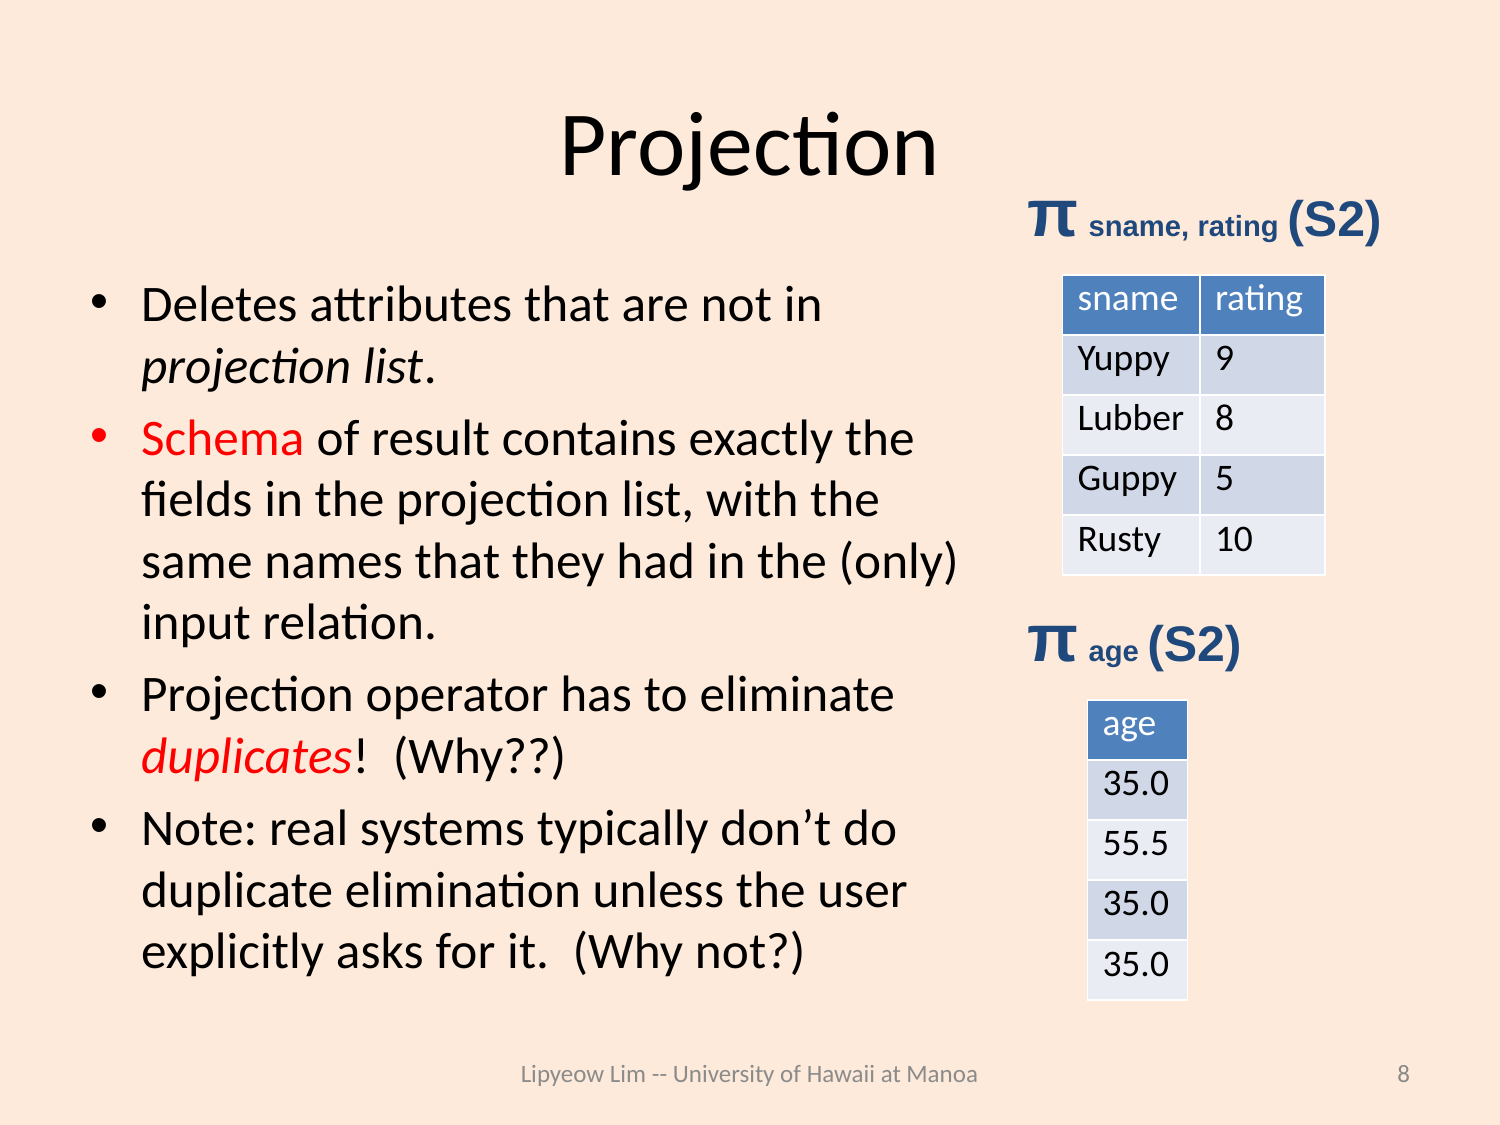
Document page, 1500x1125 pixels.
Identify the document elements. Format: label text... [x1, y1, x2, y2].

table_cell 8 [1201, 396, 1324, 454]
table_header age [1088, 701, 1187, 759]
text_box π age (S2) [1012, 587, 1463, 683]
title Projection [74, 44, 1426, 233]
list Deletes attributes that are not in projection list. Schema of result contains exactly the fields in the projection list, with the same names that they had in the (only) input relation. Projection operator has to eliminate duplicates! (Why??) Note: real systems typically don’t do duplicate elimination unless the user explicitly asks for it. (Why not?) [74, 262, 976, 1006]
text_box π sname, rating (S2) [1012, 162, 1463, 258]
table_cell 9 [1201, 336, 1324, 394]
slide_number 8 [1074, 1042, 1425, 1103]
table_cell Lubber [1063, 396, 1199, 454]
table_cell 35.0 [1088, 881, 1187, 939]
table_cell 55.5 [1088, 821, 1187, 879]
table_cell 5 [1201, 456, 1324, 514]
table_header rating [1201, 276, 1324, 334]
table_cell 35.0 [1088, 761, 1187, 819]
table_cell Rusty [1063, 516, 1199, 574]
table_header sname [1063, 276, 1199, 334]
table_cell 35.0 [1088, 941, 1187, 999]
table_cell Yuppy [1063, 336, 1199, 394]
footer Lipyeow Lim -- University of Hawaii at Manoa [450, 1042, 1050, 1103]
table_cell Guppy [1063, 456, 1199, 514]
table_cell 10 [1201, 516, 1324, 574]
